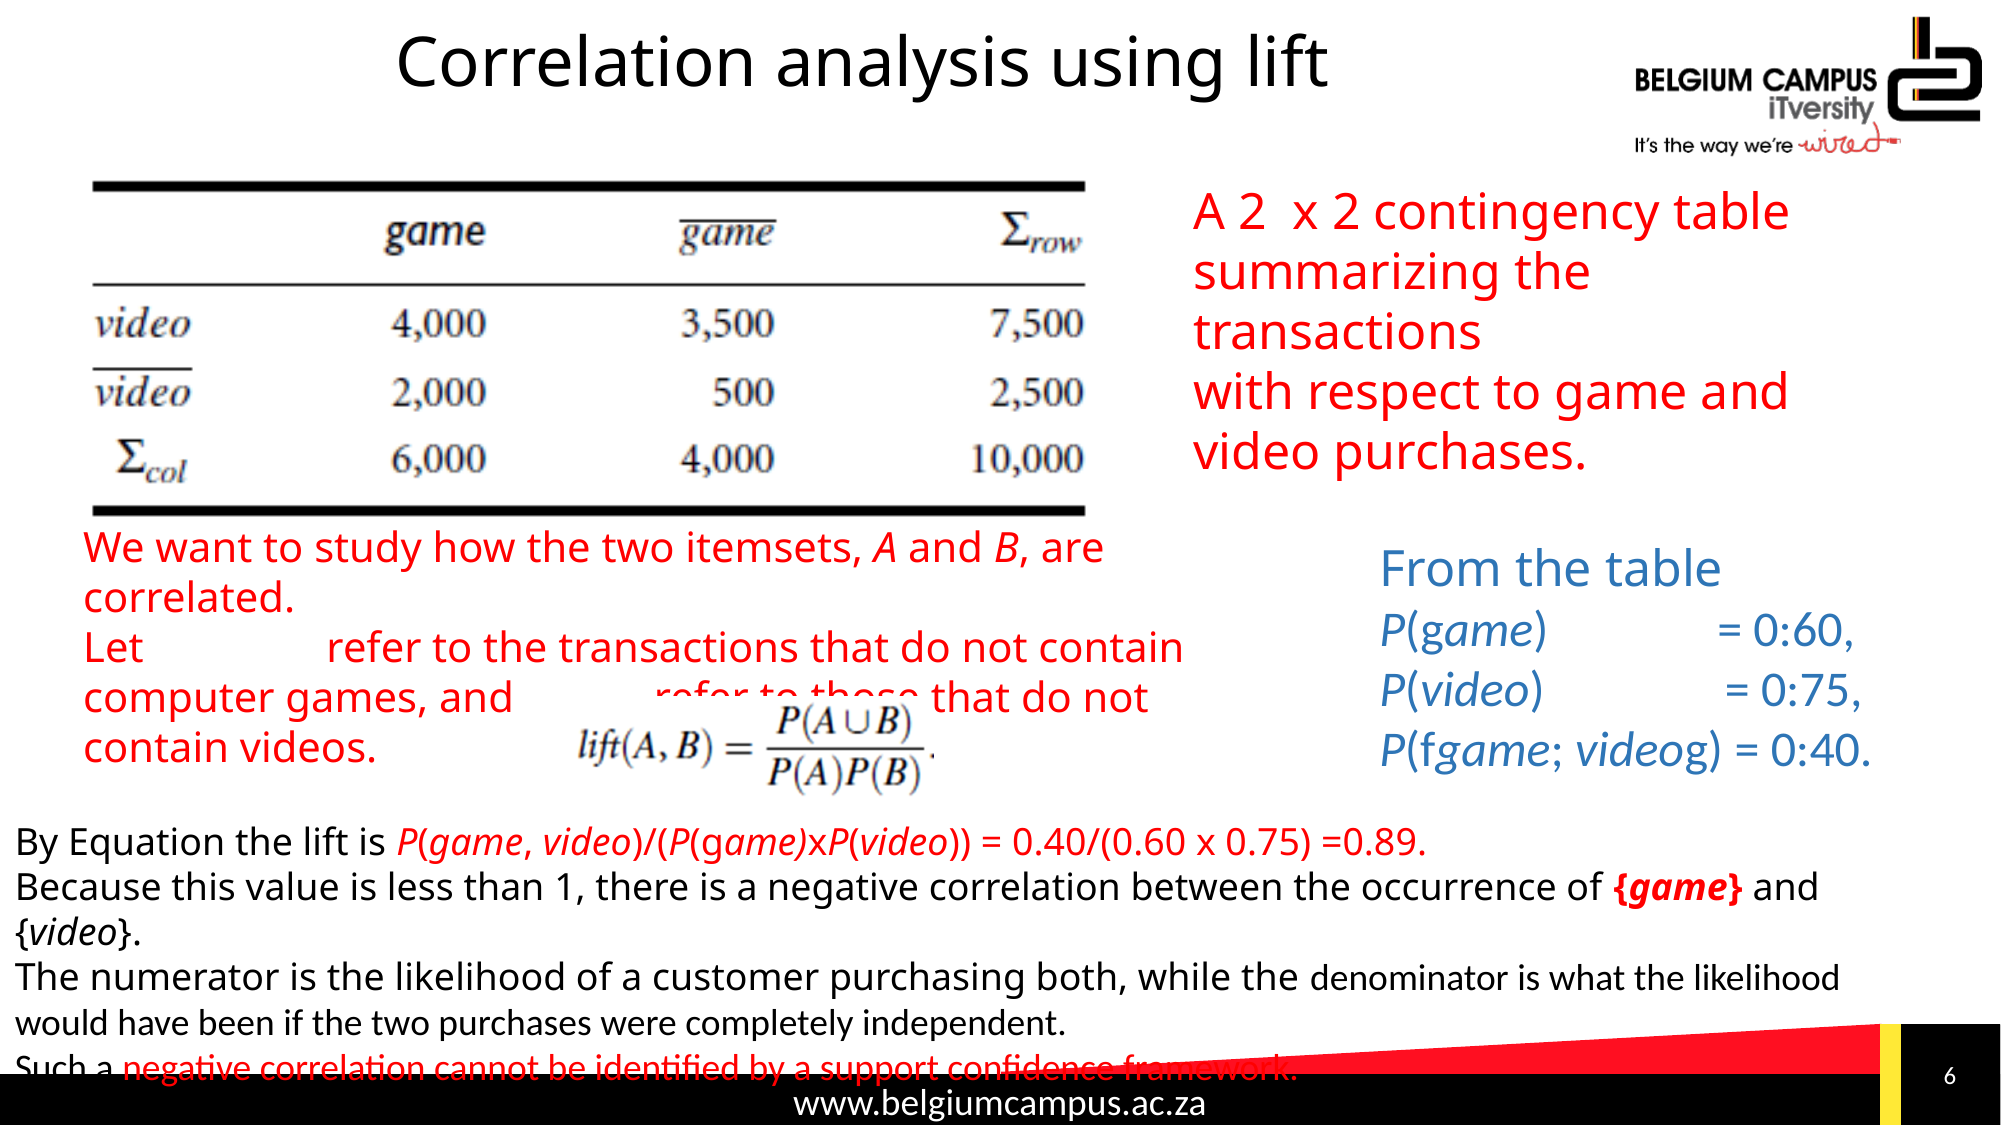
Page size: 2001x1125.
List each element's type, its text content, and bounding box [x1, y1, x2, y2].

text_box A 2 x 2 contingency table summarizing the transactions with respect to game and video purchases. [1178, 172, 1843, 487]
picture [68, 154, 1119, 532]
text_box By Equation the lift is P(game, video)/(P(game)xP(video)) = 0.40/(0.60 x 0.75) =0.89. Because this value is less than 1, there is a negative correlation between the occurrence of {game} and {video}. The numerator is the likelihood of a customer purchasing both, while the denominator is what the likelihood would have been if the two purchases were completely independent. Such a negative correlation cannot be identified by a support confidence framework. [0, 810, 1959, 1096]
picture [1631, 0, 1986, 198]
text_box From the table P(game) = 0:60, P(video) = 0:75, P(fgame; videog) = 0:40. [1364, 528, 1940, 784]
title Correlation analysis using lift [0, 18, 1725, 109]
text_box We want to study how the two itemsets, A and B, are correlated. Let refer to the transactions that do not contain computer games, and refer to those that do not contain videos. [68, 513, 1228, 779]
picture [560, 696, 934, 799]
